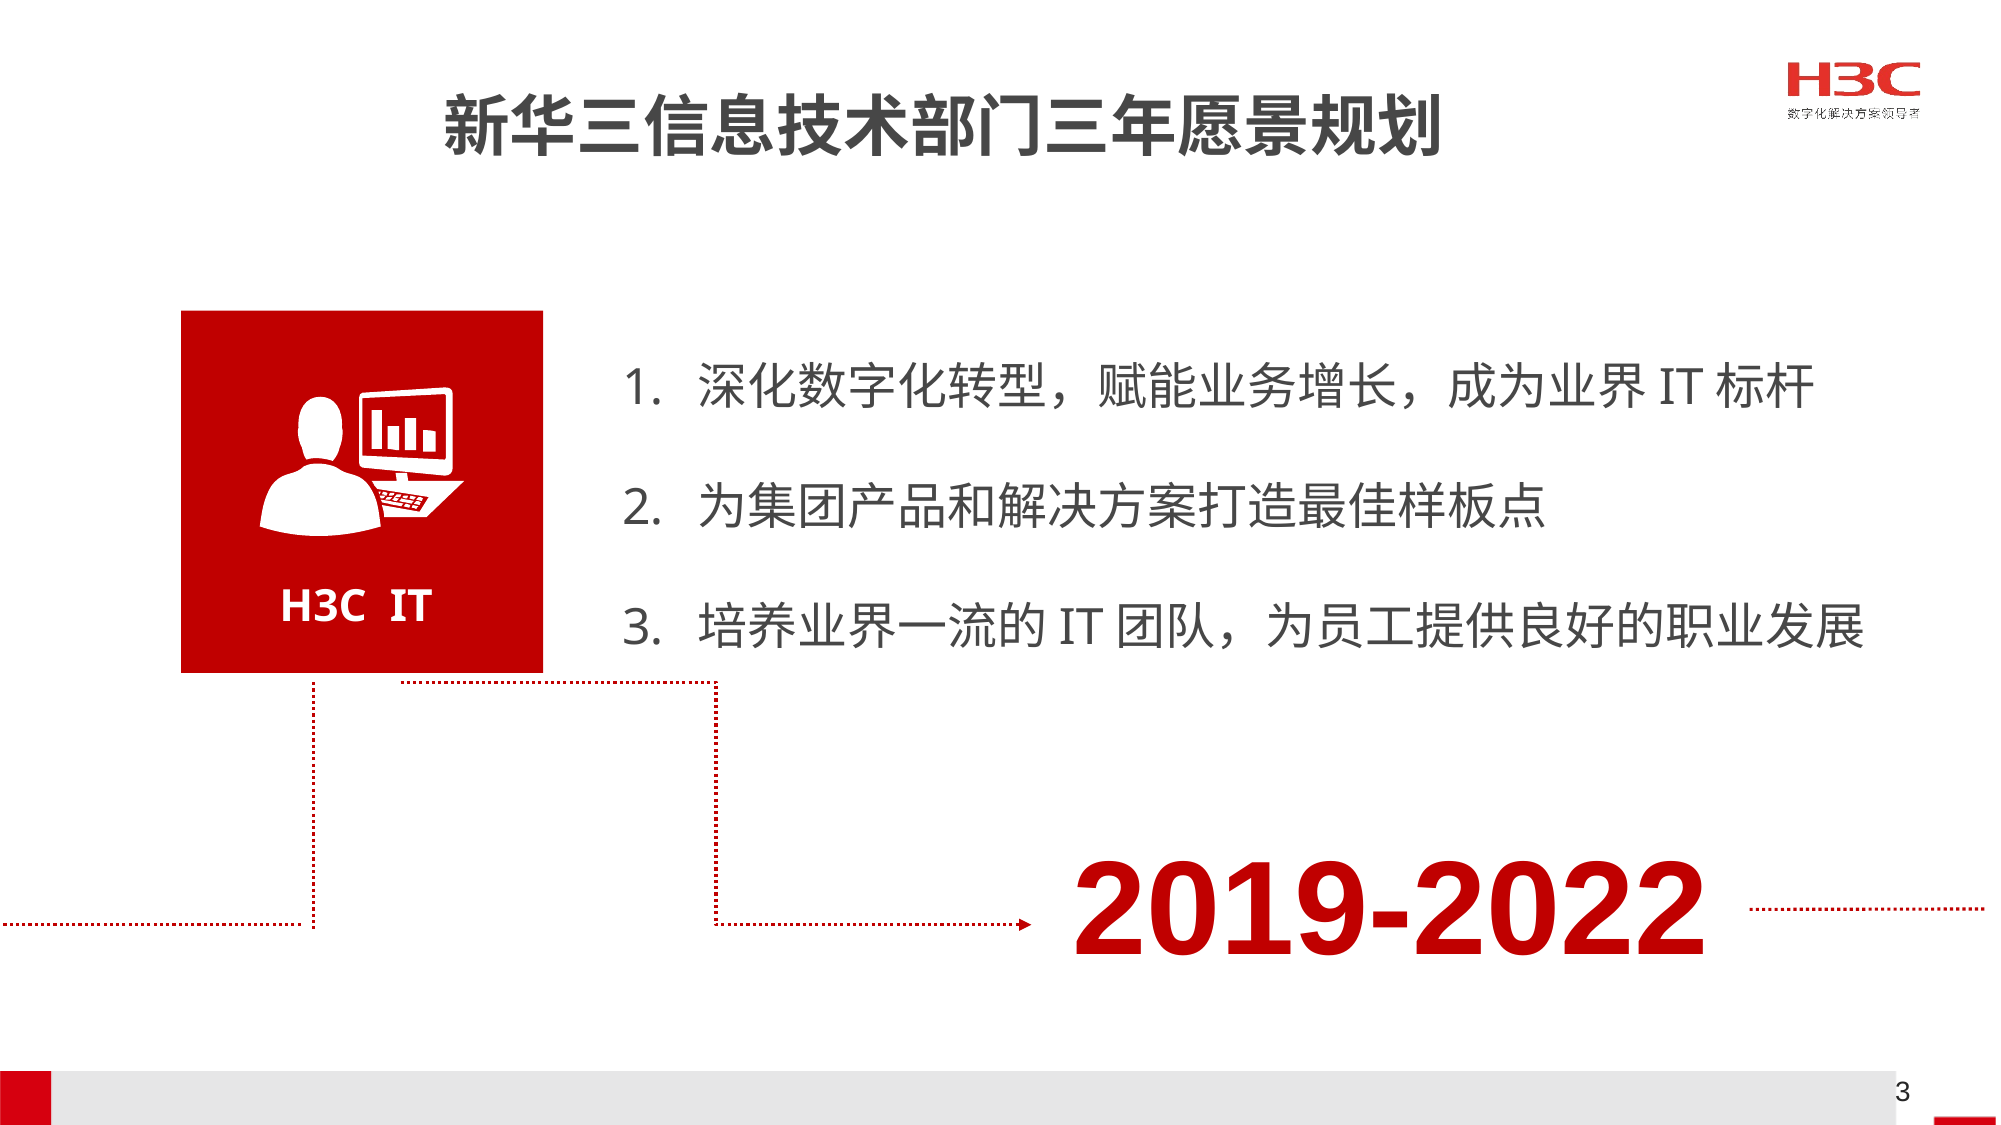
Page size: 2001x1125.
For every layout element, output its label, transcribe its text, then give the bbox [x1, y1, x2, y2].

text_box H3C IT [185, 569, 539, 638]
text_box [181, 310, 544, 673]
text_box [259, 463, 381, 536]
picture [0, 1071, 1999, 1125]
text_box 深化数字化转型，赋能业务增长，成为业界IT标杆 为集团产品和解决方案打造最佳样板点 培养业界一流的IT团队，为员工提供良好的职业发展 [622, 294, 1895, 655]
title 新华三信息技术部门三年愿景规划 [99, 73, 1788, 175]
text_box [359, 387, 465, 518]
picture [1753, 42, 1954, 138]
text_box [0, 681, 1985, 984]
text_box [297, 396, 343, 461]
